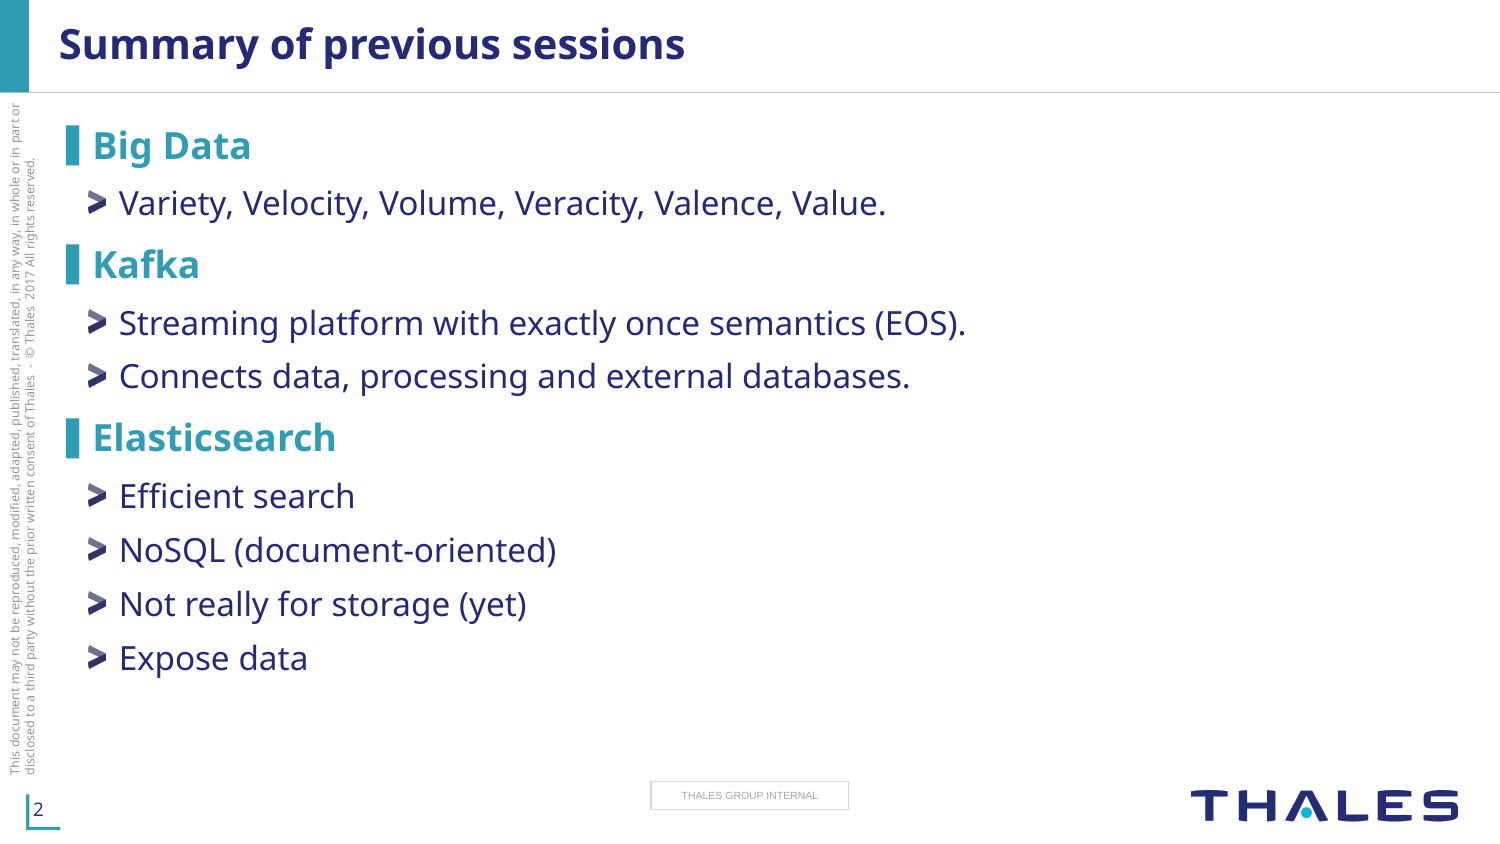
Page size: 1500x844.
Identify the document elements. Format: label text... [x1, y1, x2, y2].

title Summary of previous sessions [43, 0, 1467, 93]
picture [88, 645, 106, 669]
picture [88, 537, 106, 561]
picture [88, 483, 106, 507]
list Big Data Variety, Velocity, Volume, Veracity, Valence, Value. Kafka Streaming platform with exactly once semantics (EOS). Connects data, processing and external databases. Elasticsearch Efficient search NoSQL (document-oriented) Not really for storage (yet) Expose data [29, 114, 1467, 760]
picture [1183, 778, 1467, 833]
picture [88, 591, 106, 615]
picture [88, 190, 106, 214]
picture [88, 363, 106, 388]
picture [88, 309, 106, 334]
